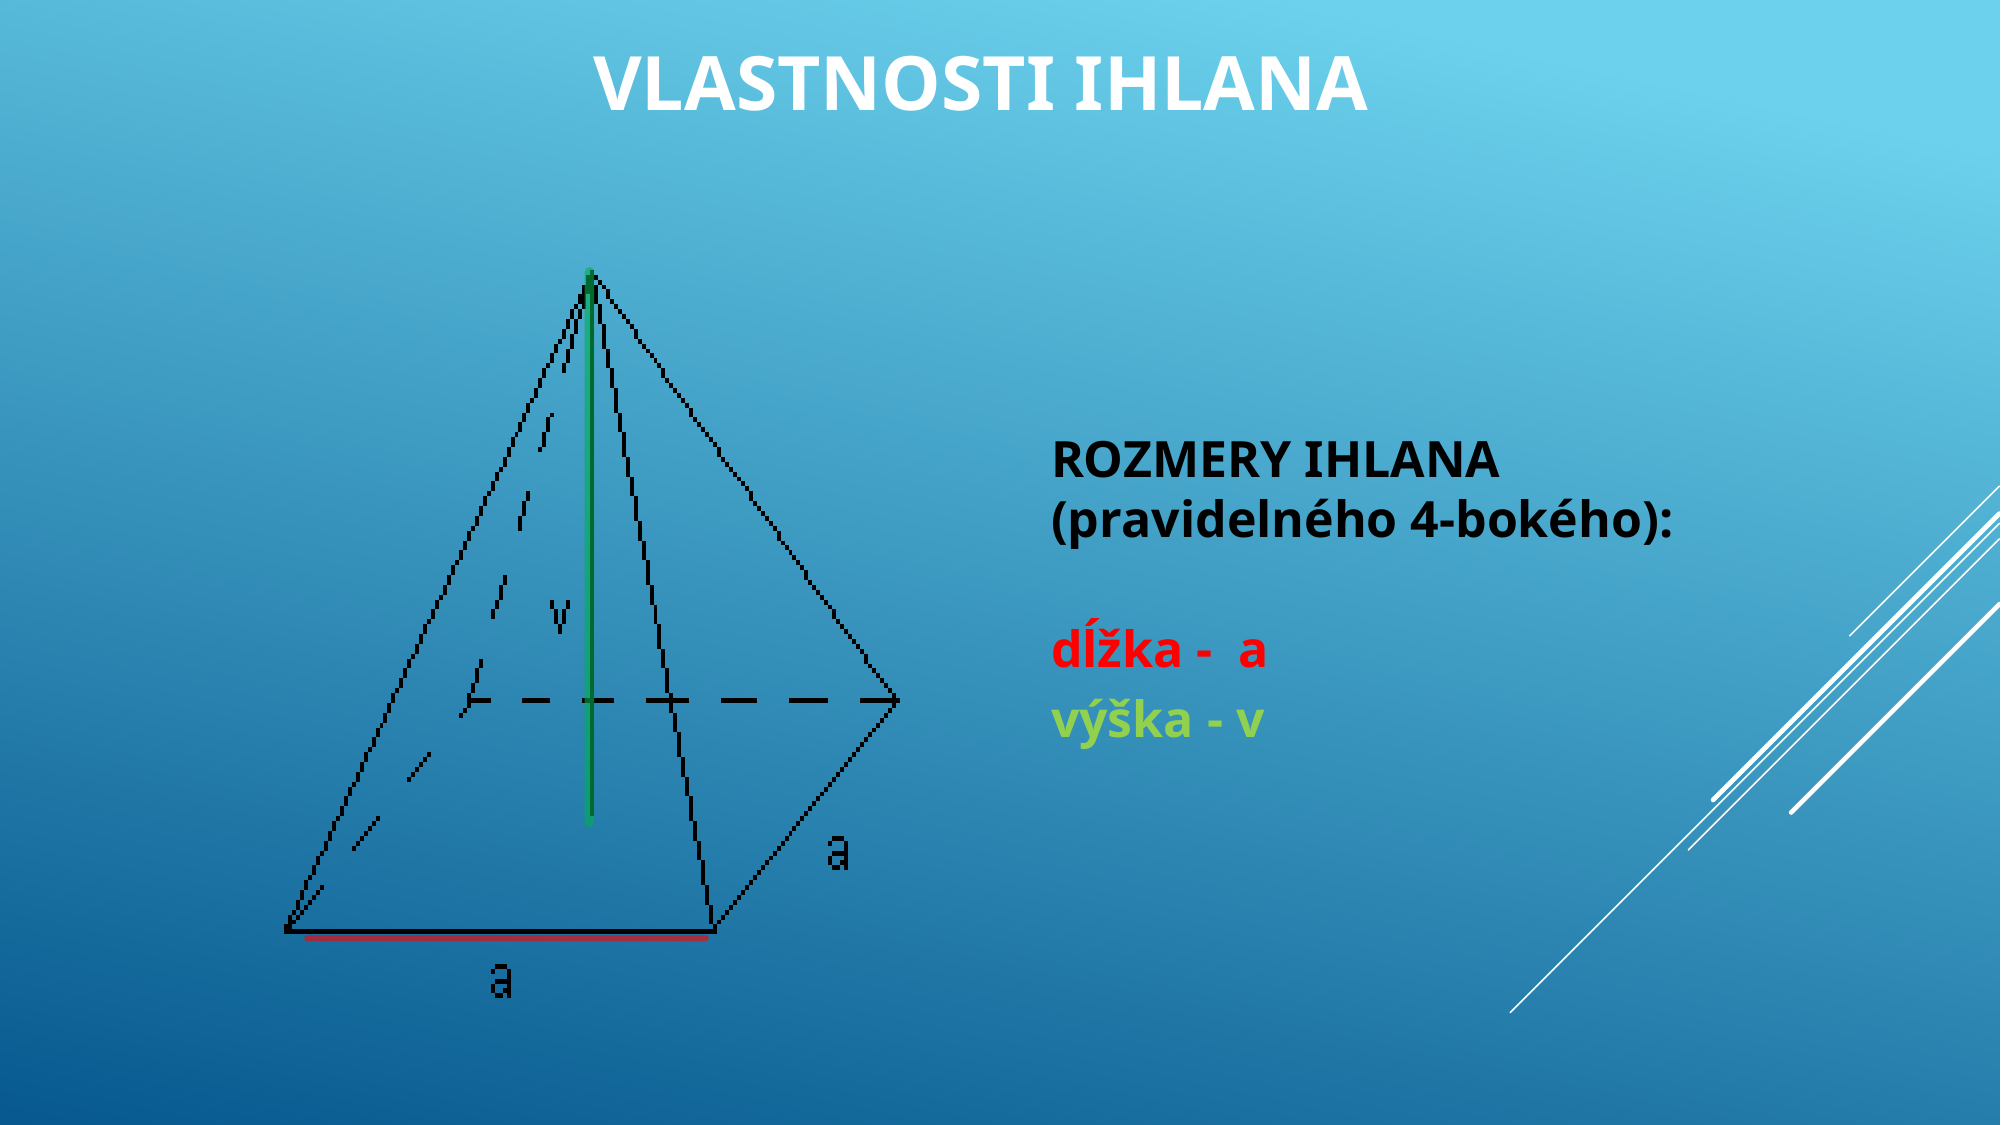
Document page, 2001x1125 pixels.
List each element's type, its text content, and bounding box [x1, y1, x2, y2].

text_box ROZMERY IHLANA (pravidelného 4-bokého): dĺžka - a výška - v [1036, 420, 1755, 755]
text_box Vlastnosti IHLANA [281, 28, 1682, 163]
picture [245, 226, 928, 1048]
